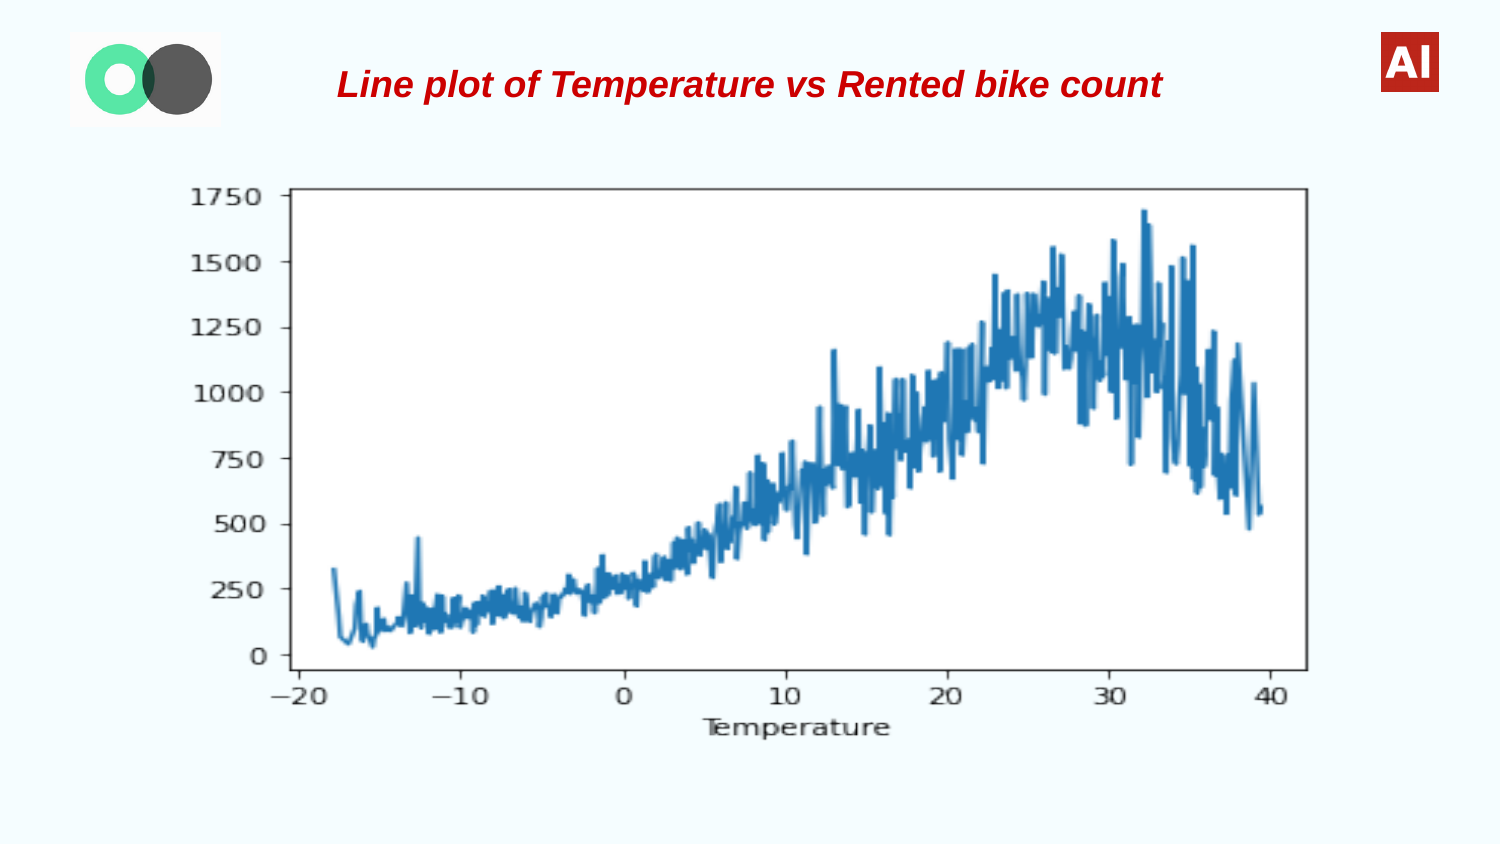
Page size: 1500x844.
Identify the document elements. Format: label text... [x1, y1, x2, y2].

picture [70, 32, 221, 127]
title Line plot of Temperature vs Rented bike count [103, 44, 1397, 174]
picture [1381, 32, 1439, 92]
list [168, 173, 1328, 754]
